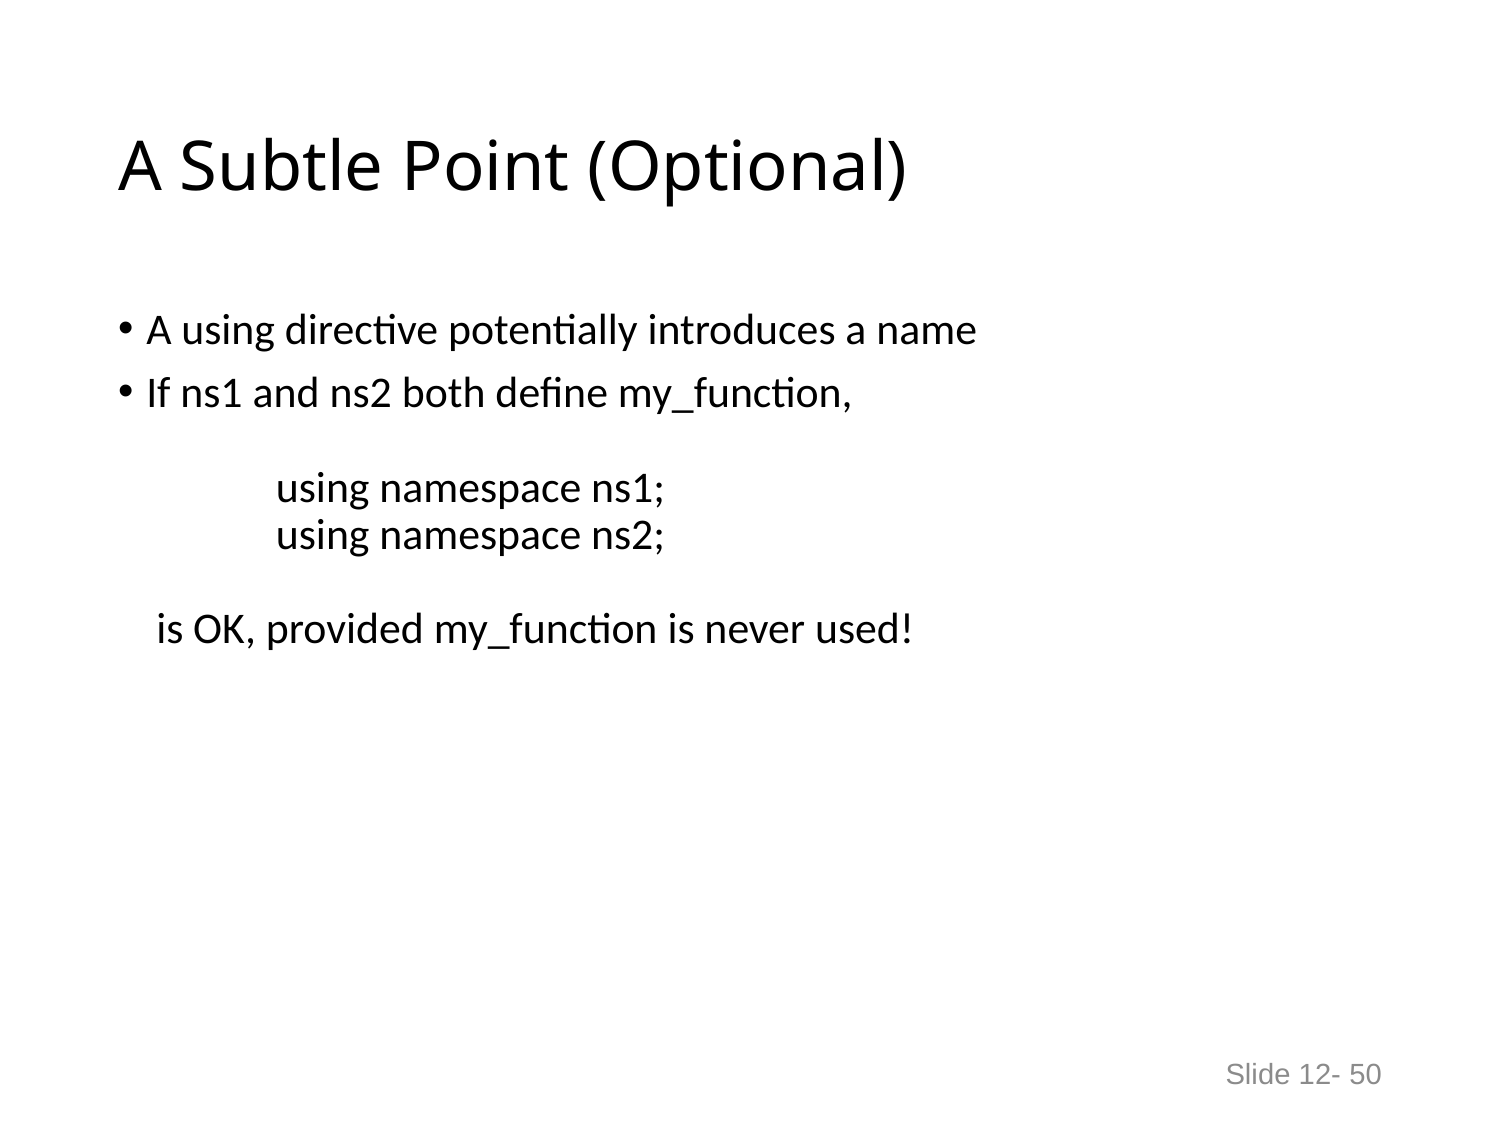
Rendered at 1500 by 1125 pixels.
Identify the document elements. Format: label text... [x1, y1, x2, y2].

list A using directive potentially introduces a name If ns1 and ns2 both define my_function, using namespace ns1; using namespace ns2; is OK, provided my_function is never used! [103, 299, 1397, 713]
slide_number Slide 12- 50 [1059, 1042, 1397, 1103]
title A Subtle Point (Optional) [103, 59, 1397, 278]
